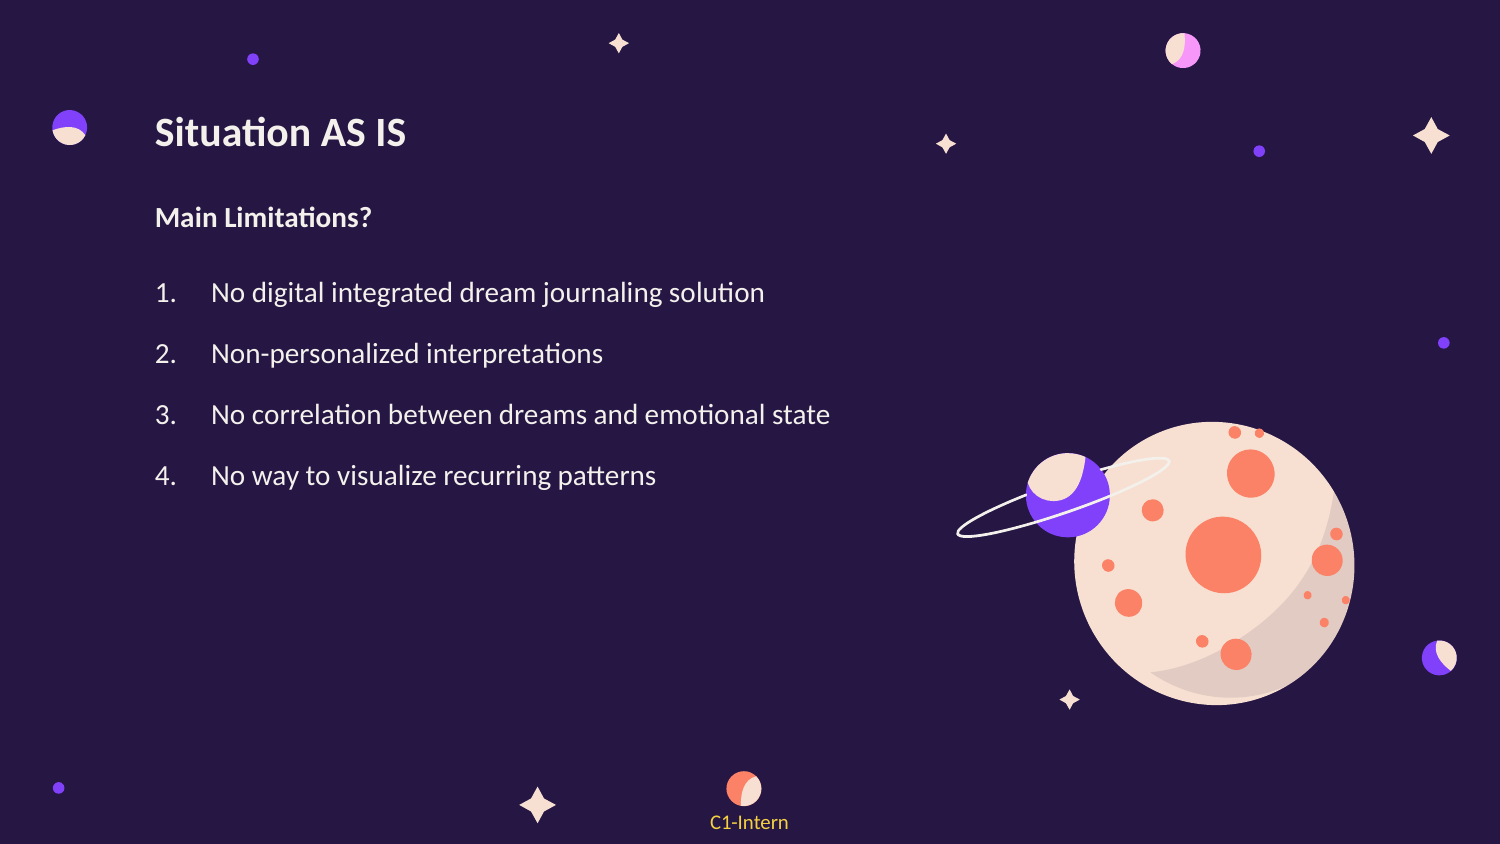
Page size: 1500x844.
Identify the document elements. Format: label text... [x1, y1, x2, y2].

text_box Situation AS IS [140, 97, 944, 162]
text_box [954, 421, 1389, 706]
title [110, 68, 955, 282]
text_box Main Limitations? No digital integrated dream journaling solution Non-personalized interpretations No correlation between dreams and emotional state No way to visualize recurring patterns [140, 191, 1047, 633]
text_box [1253, 145, 1266, 158]
